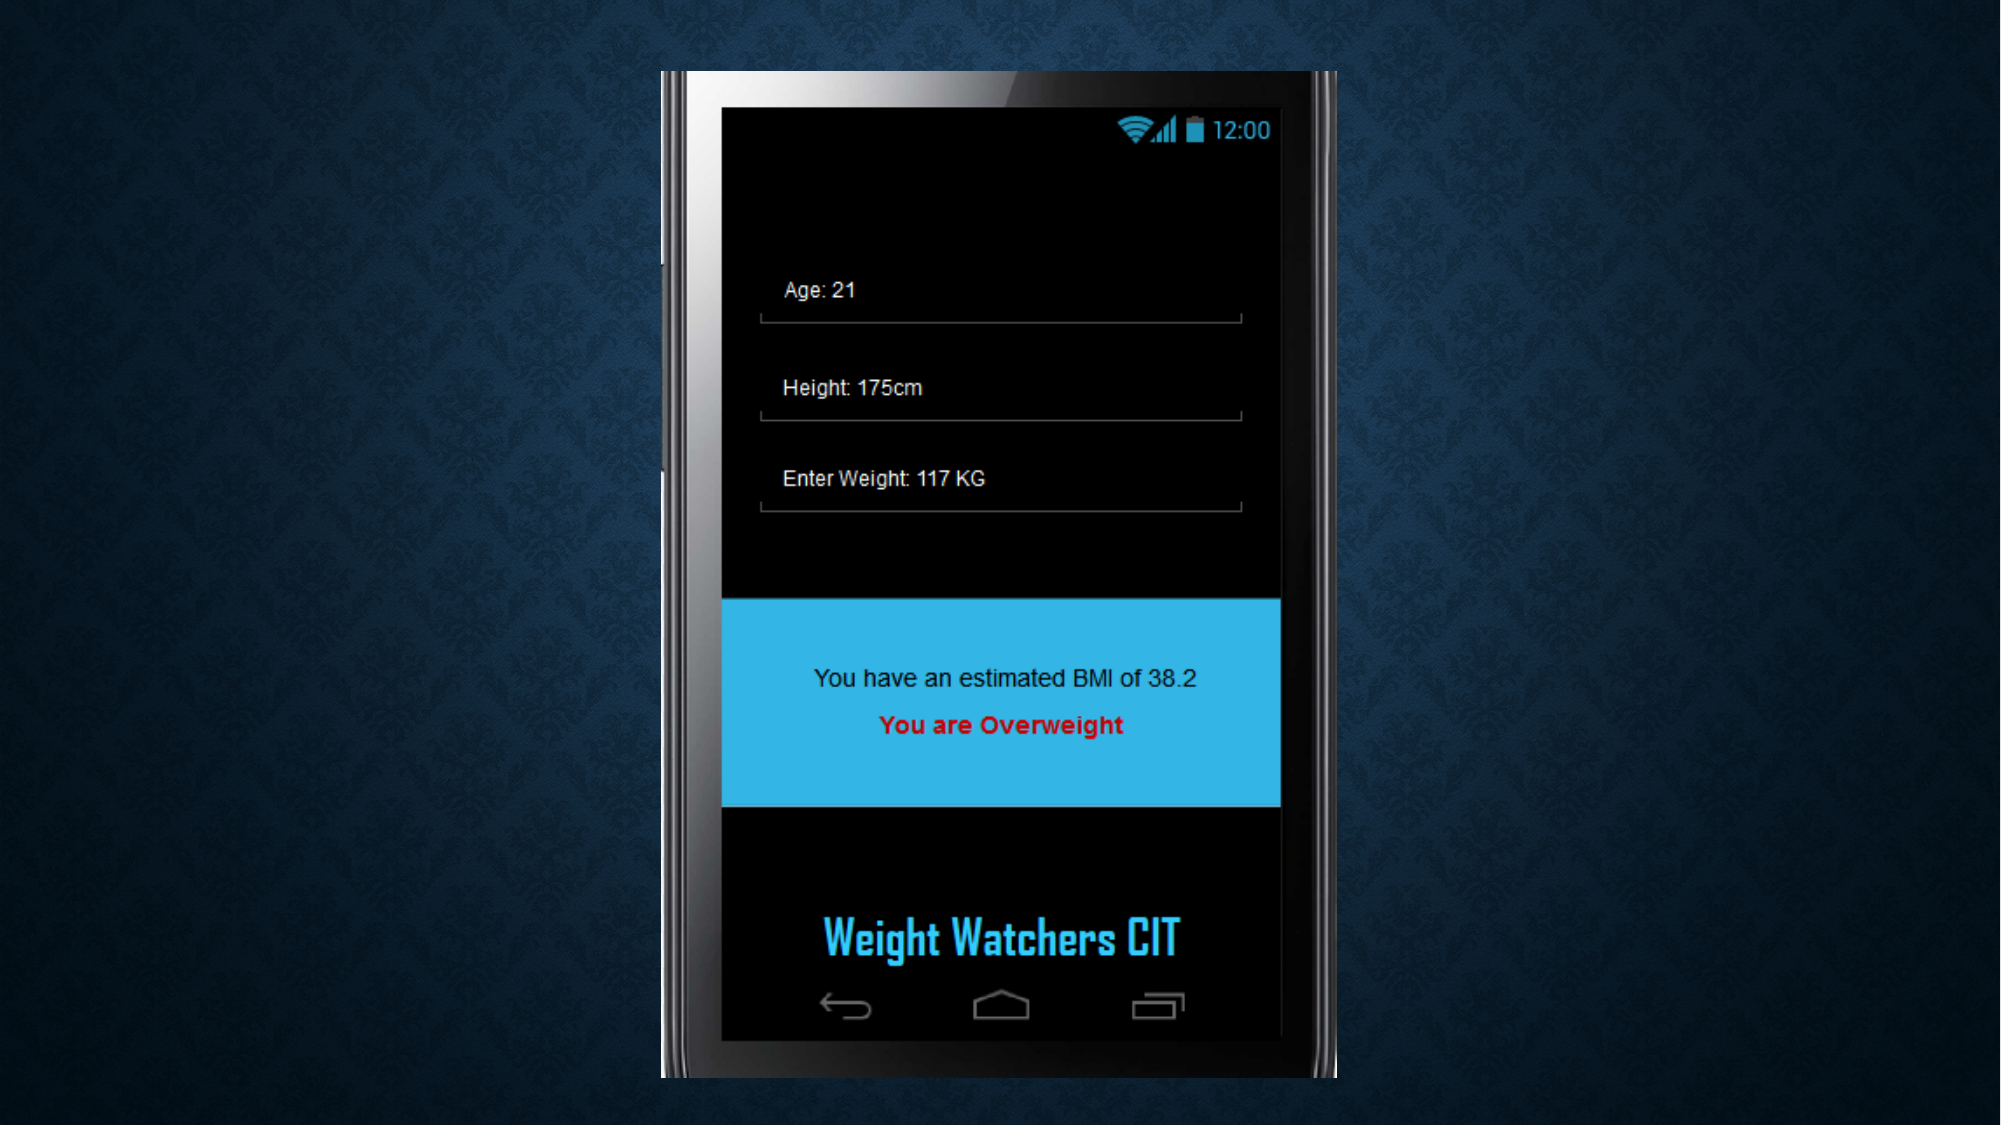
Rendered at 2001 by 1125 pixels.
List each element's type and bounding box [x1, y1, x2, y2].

list [661, 71, 1337, 1079]
